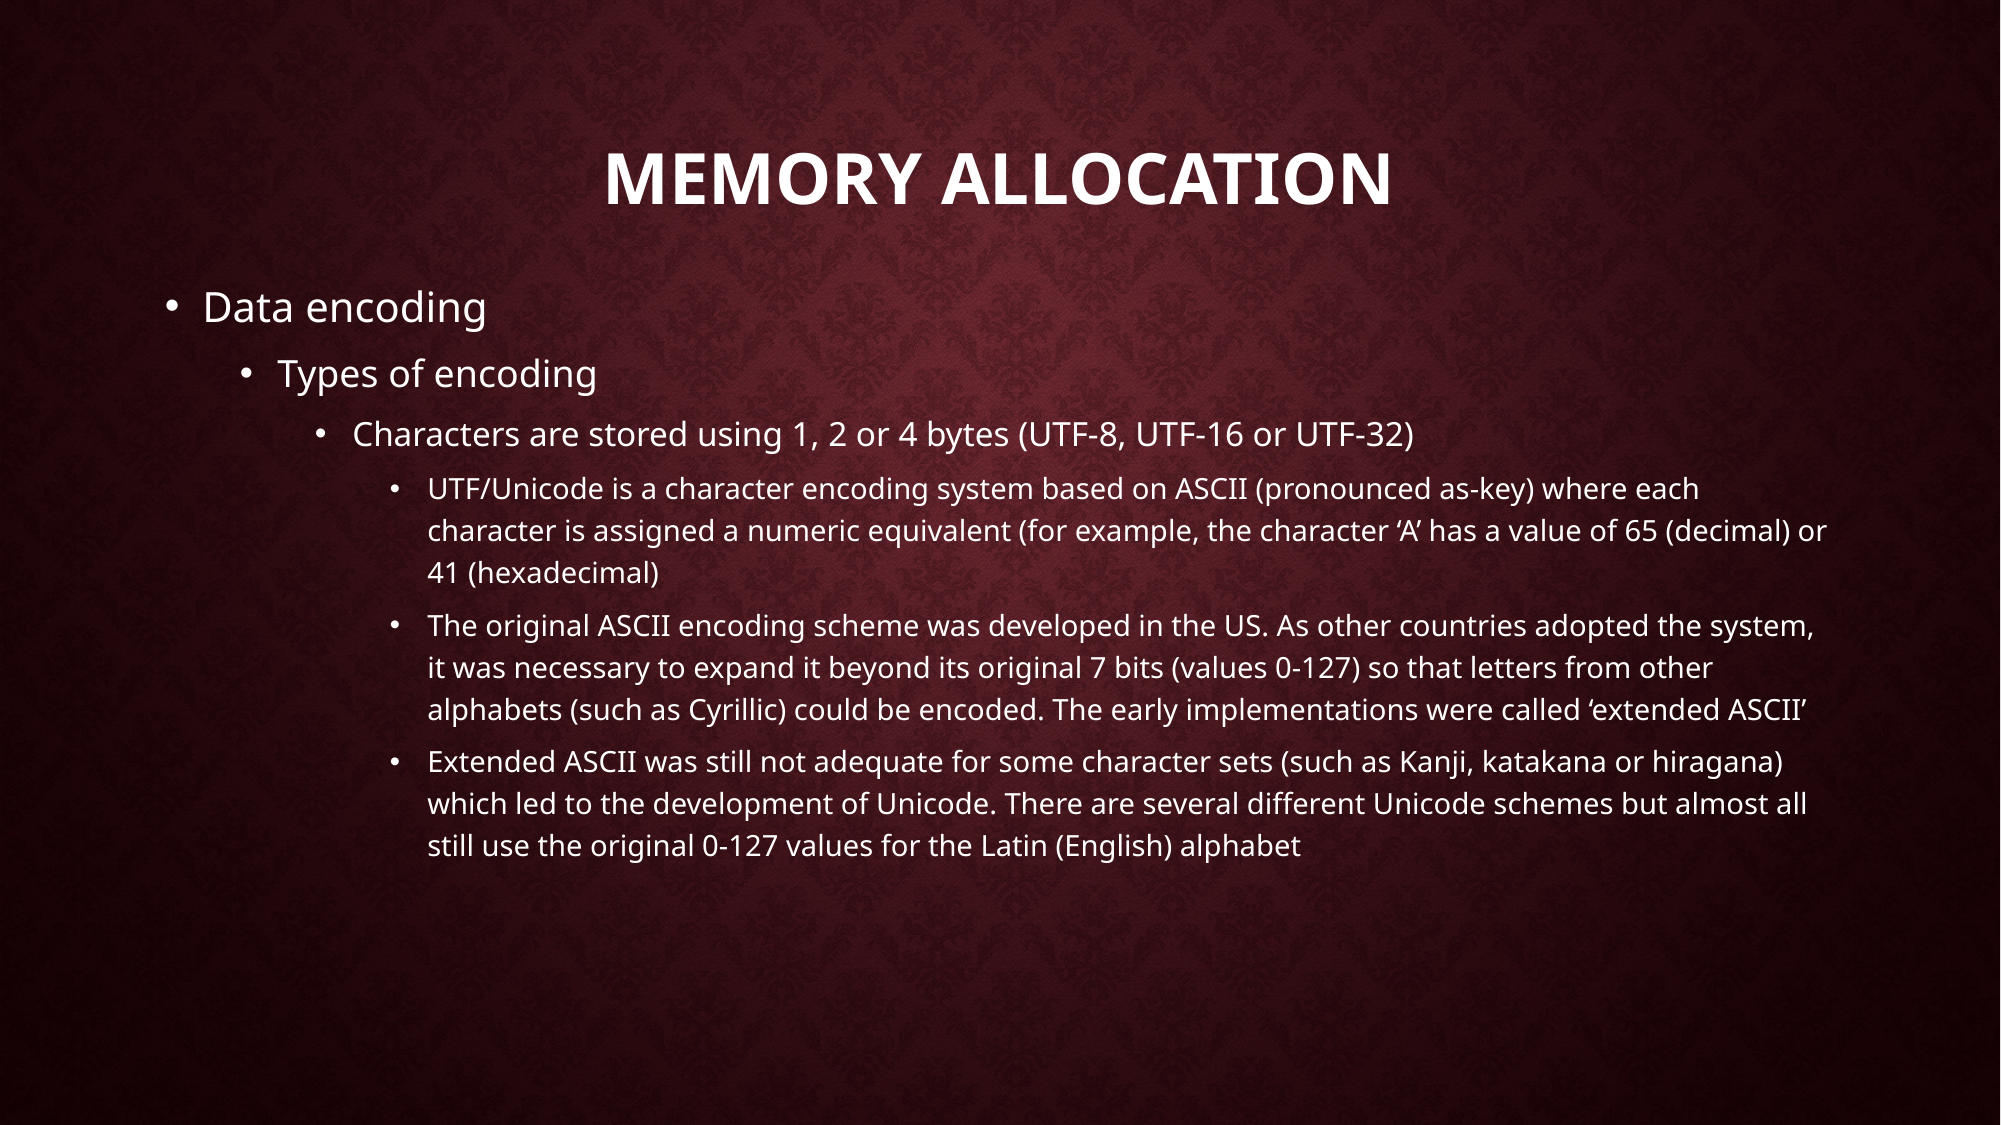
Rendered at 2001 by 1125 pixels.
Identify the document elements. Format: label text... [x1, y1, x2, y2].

list Data encoding Types of encoding Characters are stored using 1, 2 or 4 bytes (UTF-8, UTF-16 or UTF-32) UTF/Unicode is a character encoding system based on ASCII (pronounced as-key) where each character is assigned a numeric equivalent (for example, the character ‘A’ has a value of 65 (decimal) or 41 (hexadecimal) The original ASCII encoding scheme was developed in the US. As other countries adopted the system, it was necessary to expand it beyond its original 7 bits (values 0-127) so that letters from other alphabets (such as Cyrillic) could be encoded. The early implementations were called ‘extended ASCII’ Extended ASCII was still not adequate for some character sets (such as Kanji, katakana or hiragana) which led to the development of Unicode. There are several different Unicode schemes but almost all still use the original 0-127 values for the Latin (English) alphabet [149, 262, 1849, 950]
title Memory allocation [149, 99, 1849, 262]
